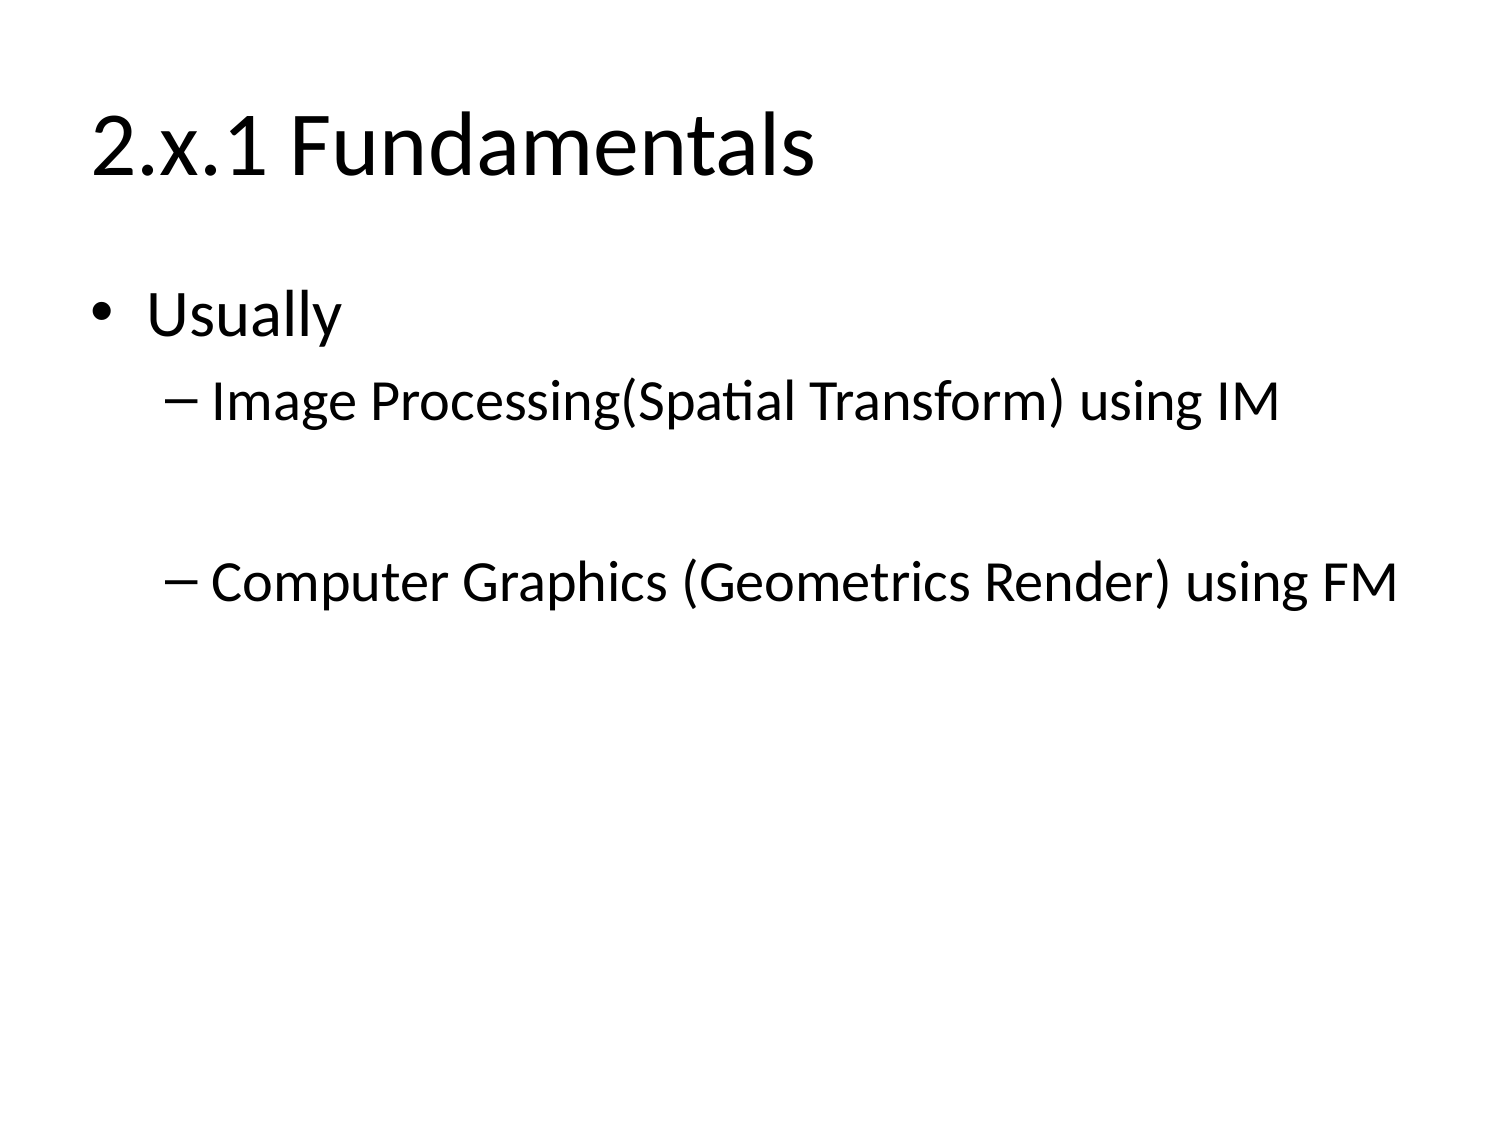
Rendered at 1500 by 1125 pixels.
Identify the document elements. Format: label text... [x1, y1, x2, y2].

title 2.x.1 Fundamentals [75, 45, 1425, 233]
list Usually Image Processing(Spatial Transform) using IM Computer Graphics (Geometrics Render) using FM [75, 262, 1425, 1005]
